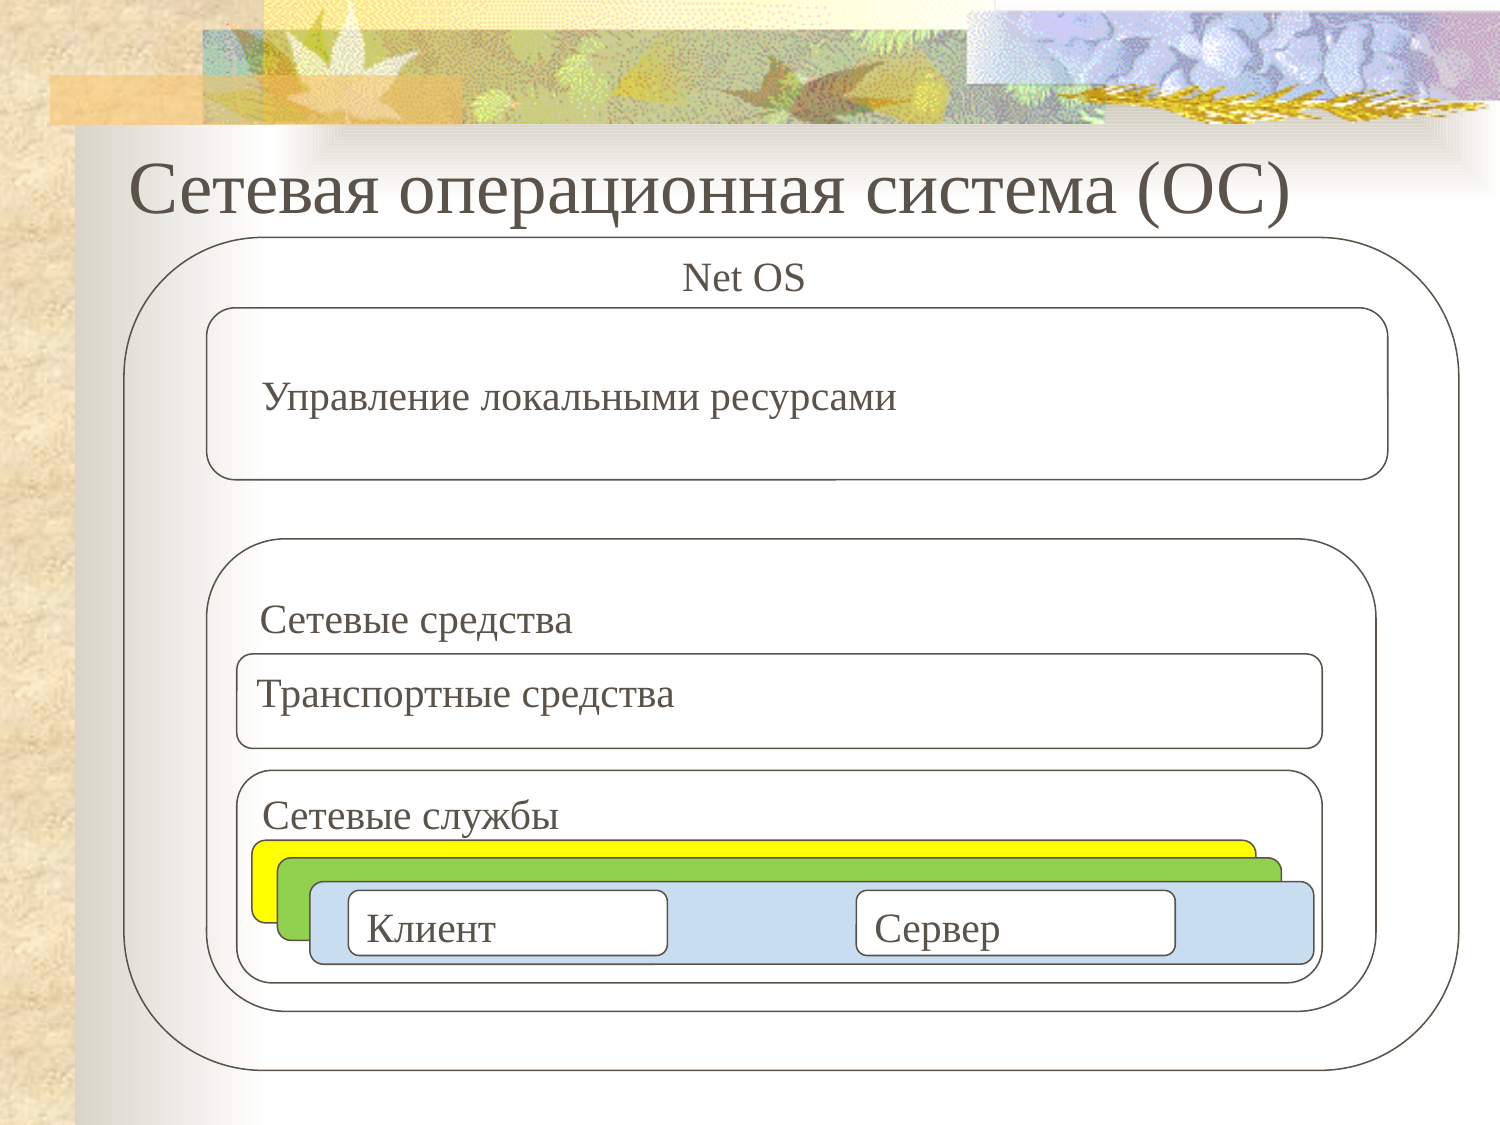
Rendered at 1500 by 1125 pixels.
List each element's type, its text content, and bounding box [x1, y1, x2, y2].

text_box [206, 307, 1388, 480]
text_box Транспортные средства [236, 653, 1323, 749]
picture [0, 0, 1500, 1125]
text_box Клиент [348, 890, 668, 956]
text_box Сетевая операционная система (ОС) [113, 131, 1309, 237]
text_box Сетевые средства [244, 584, 589, 650]
text_box [251, 840, 1256, 923]
text_box [309, 881, 1314, 965]
text_box Сетевые службы [236, 770, 1323, 983]
text_box Сервер [856, 890, 1176, 956]
text_box [206, 538, 1376, 1012]
text_box Управление локальными ресурсами [246, 361, 913, 426]
text_box [123, 237, 1459, 1071]
text_box [277, 857, 1282, 941]
